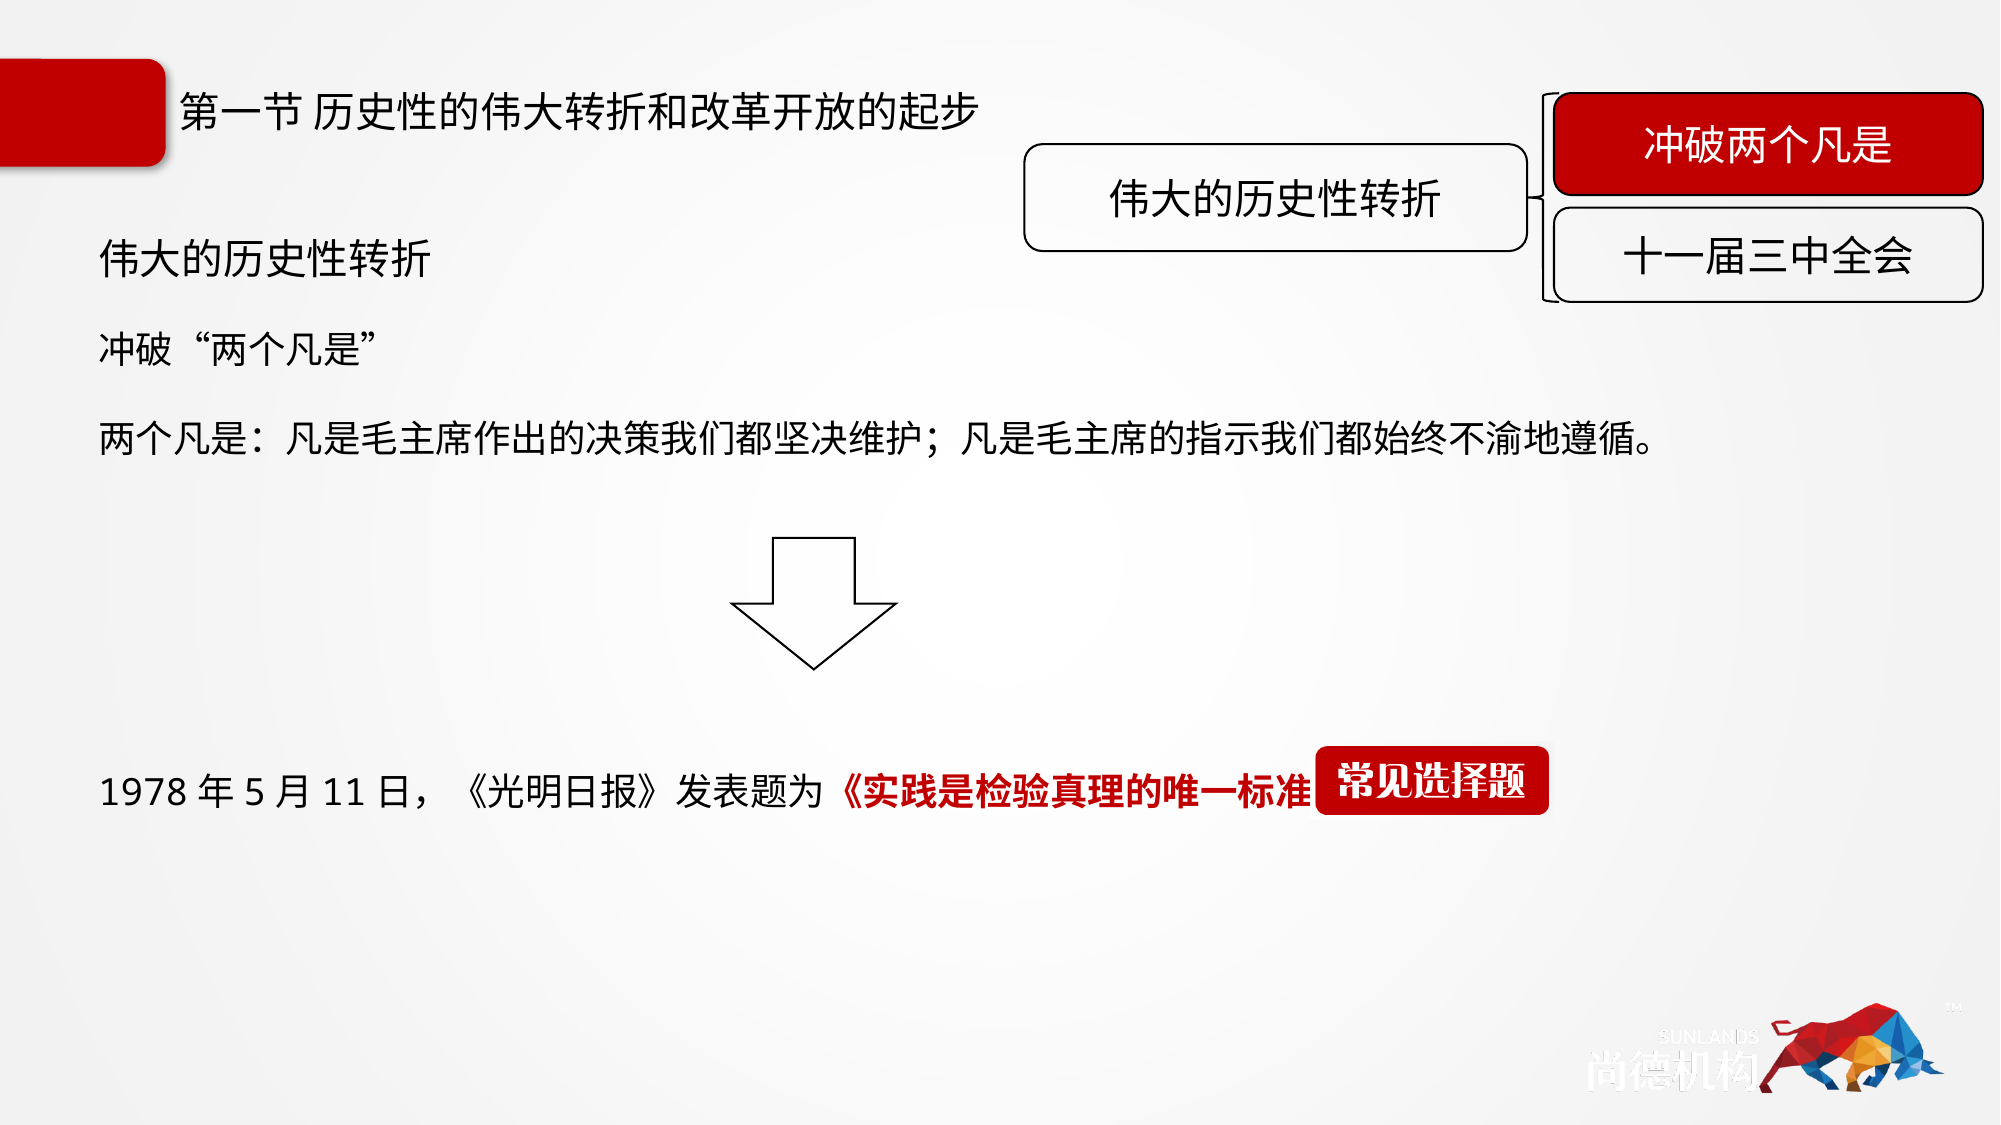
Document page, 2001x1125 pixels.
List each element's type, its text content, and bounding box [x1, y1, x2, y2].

text_box [729, 536, 899, 671]
title 第一节 历史性的伟大转折和改革开放的起步 [164, 69, 1047, 159]
text_box 冲破两个凡是 [1552, 92, 1984, 197]
picture [1310, 741, 1554, 820]
picture [0, 0, 2001, 1125]
text_box [1526, 92, 1560, 303]
text_box 伟大的历史性转折 [1023, 143, 1529, 253]
list 伟大的历史性转折 冲破“两个凡是” 两个凡是：凡是毛主席作出的决策我们都坚决维护；凡是毛主席的指示我们都始终不渝地遵循。 1978年5月11日，《光明日报》发表题为《实践是检验真理的唯一标准》。 [83, 200, 1808, 911]
text_box 十一届三中全会 [1552, 206, 1984, 303]
